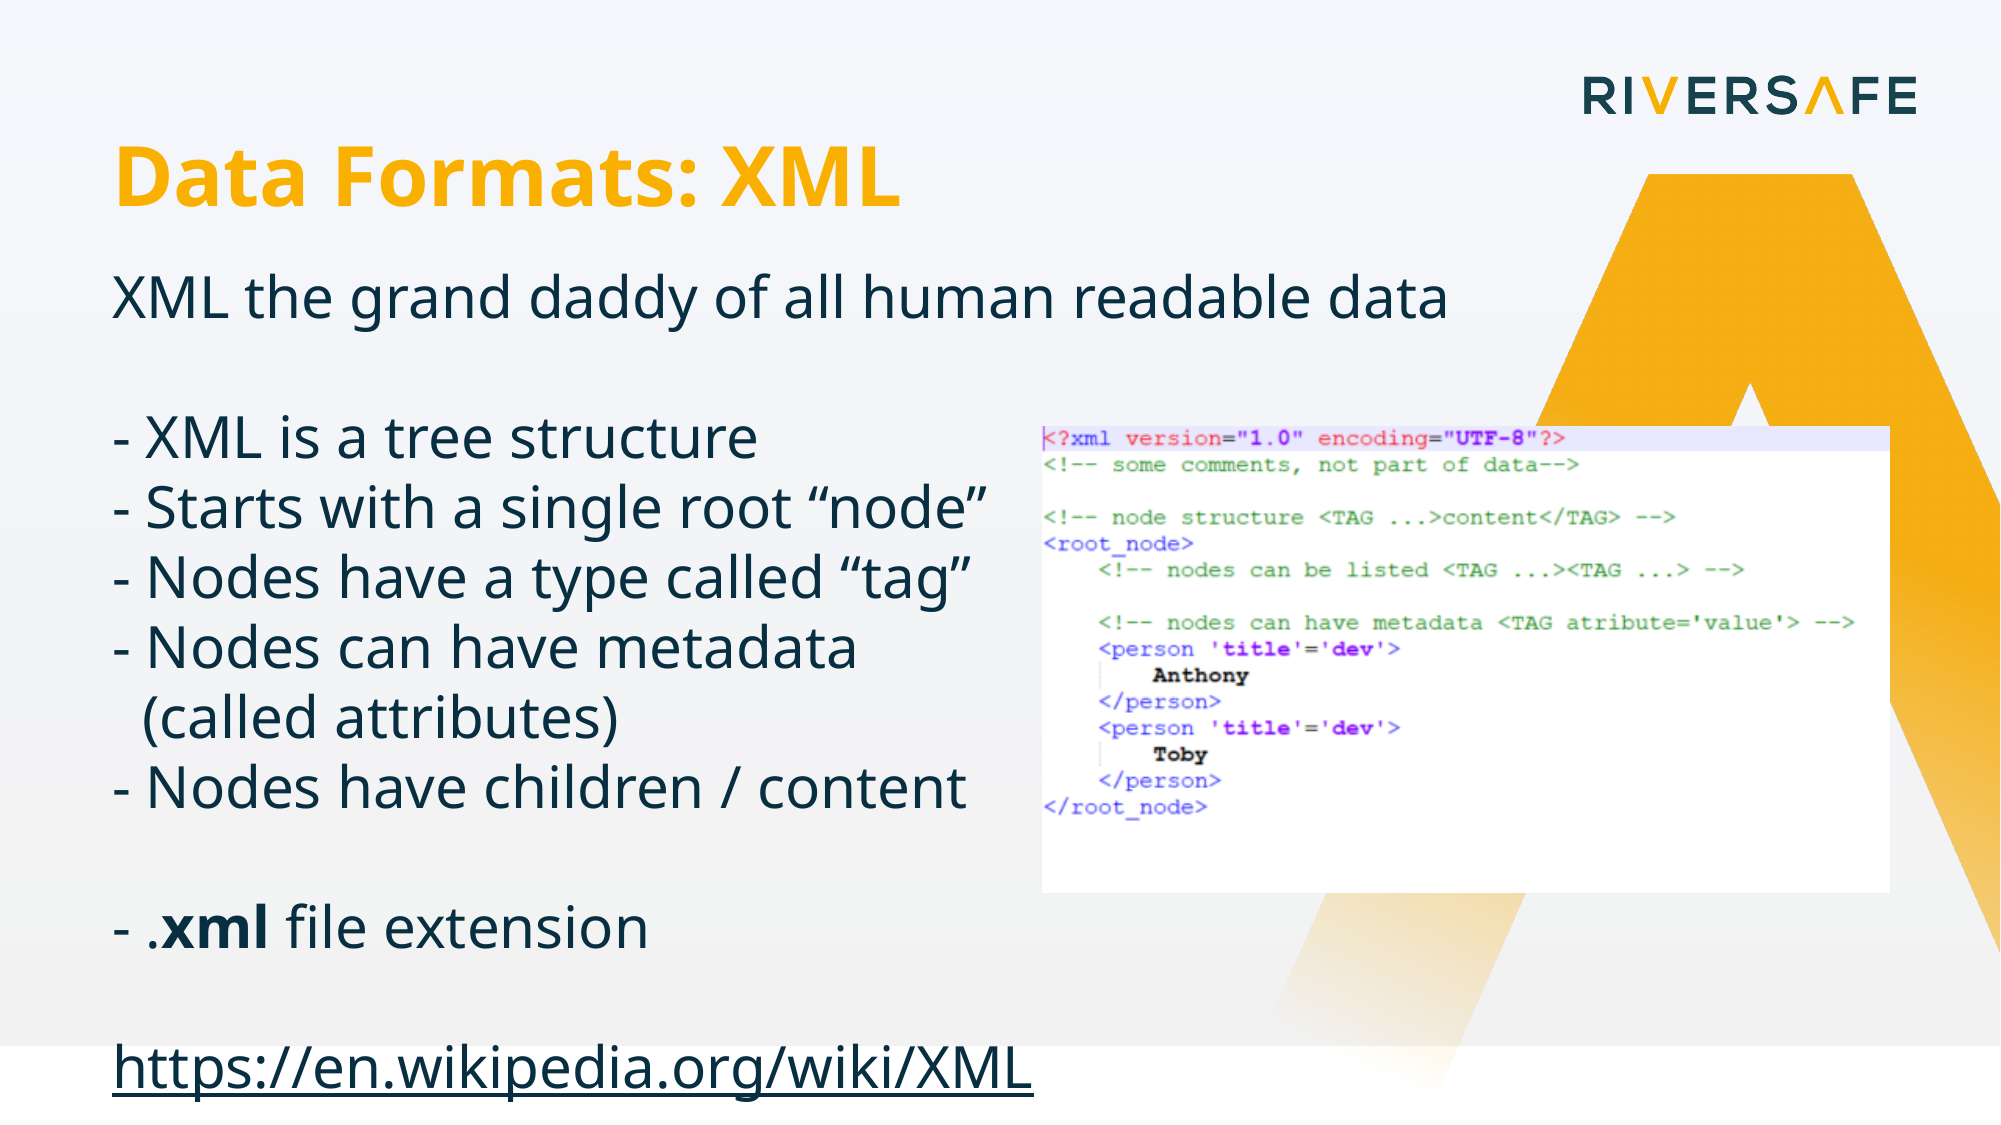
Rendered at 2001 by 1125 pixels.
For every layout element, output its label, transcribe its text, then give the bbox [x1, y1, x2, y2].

picture [1042, 174, 2001, 1125]
text_box XML the grand daddy of all human readable data - XML is a tree structure - Starts with a single root “node” - Nodes have a type called “tag” - Nodes can have metadata (called attributes) - Nodes have children / content - .xml file extension https://en.wikipedia.org/wiki/XML [97, 252, 1701, 382]
text_box Data Formats: XML [97, 126, 1497, 207]
picture [1584, 75, 1916, 115]
